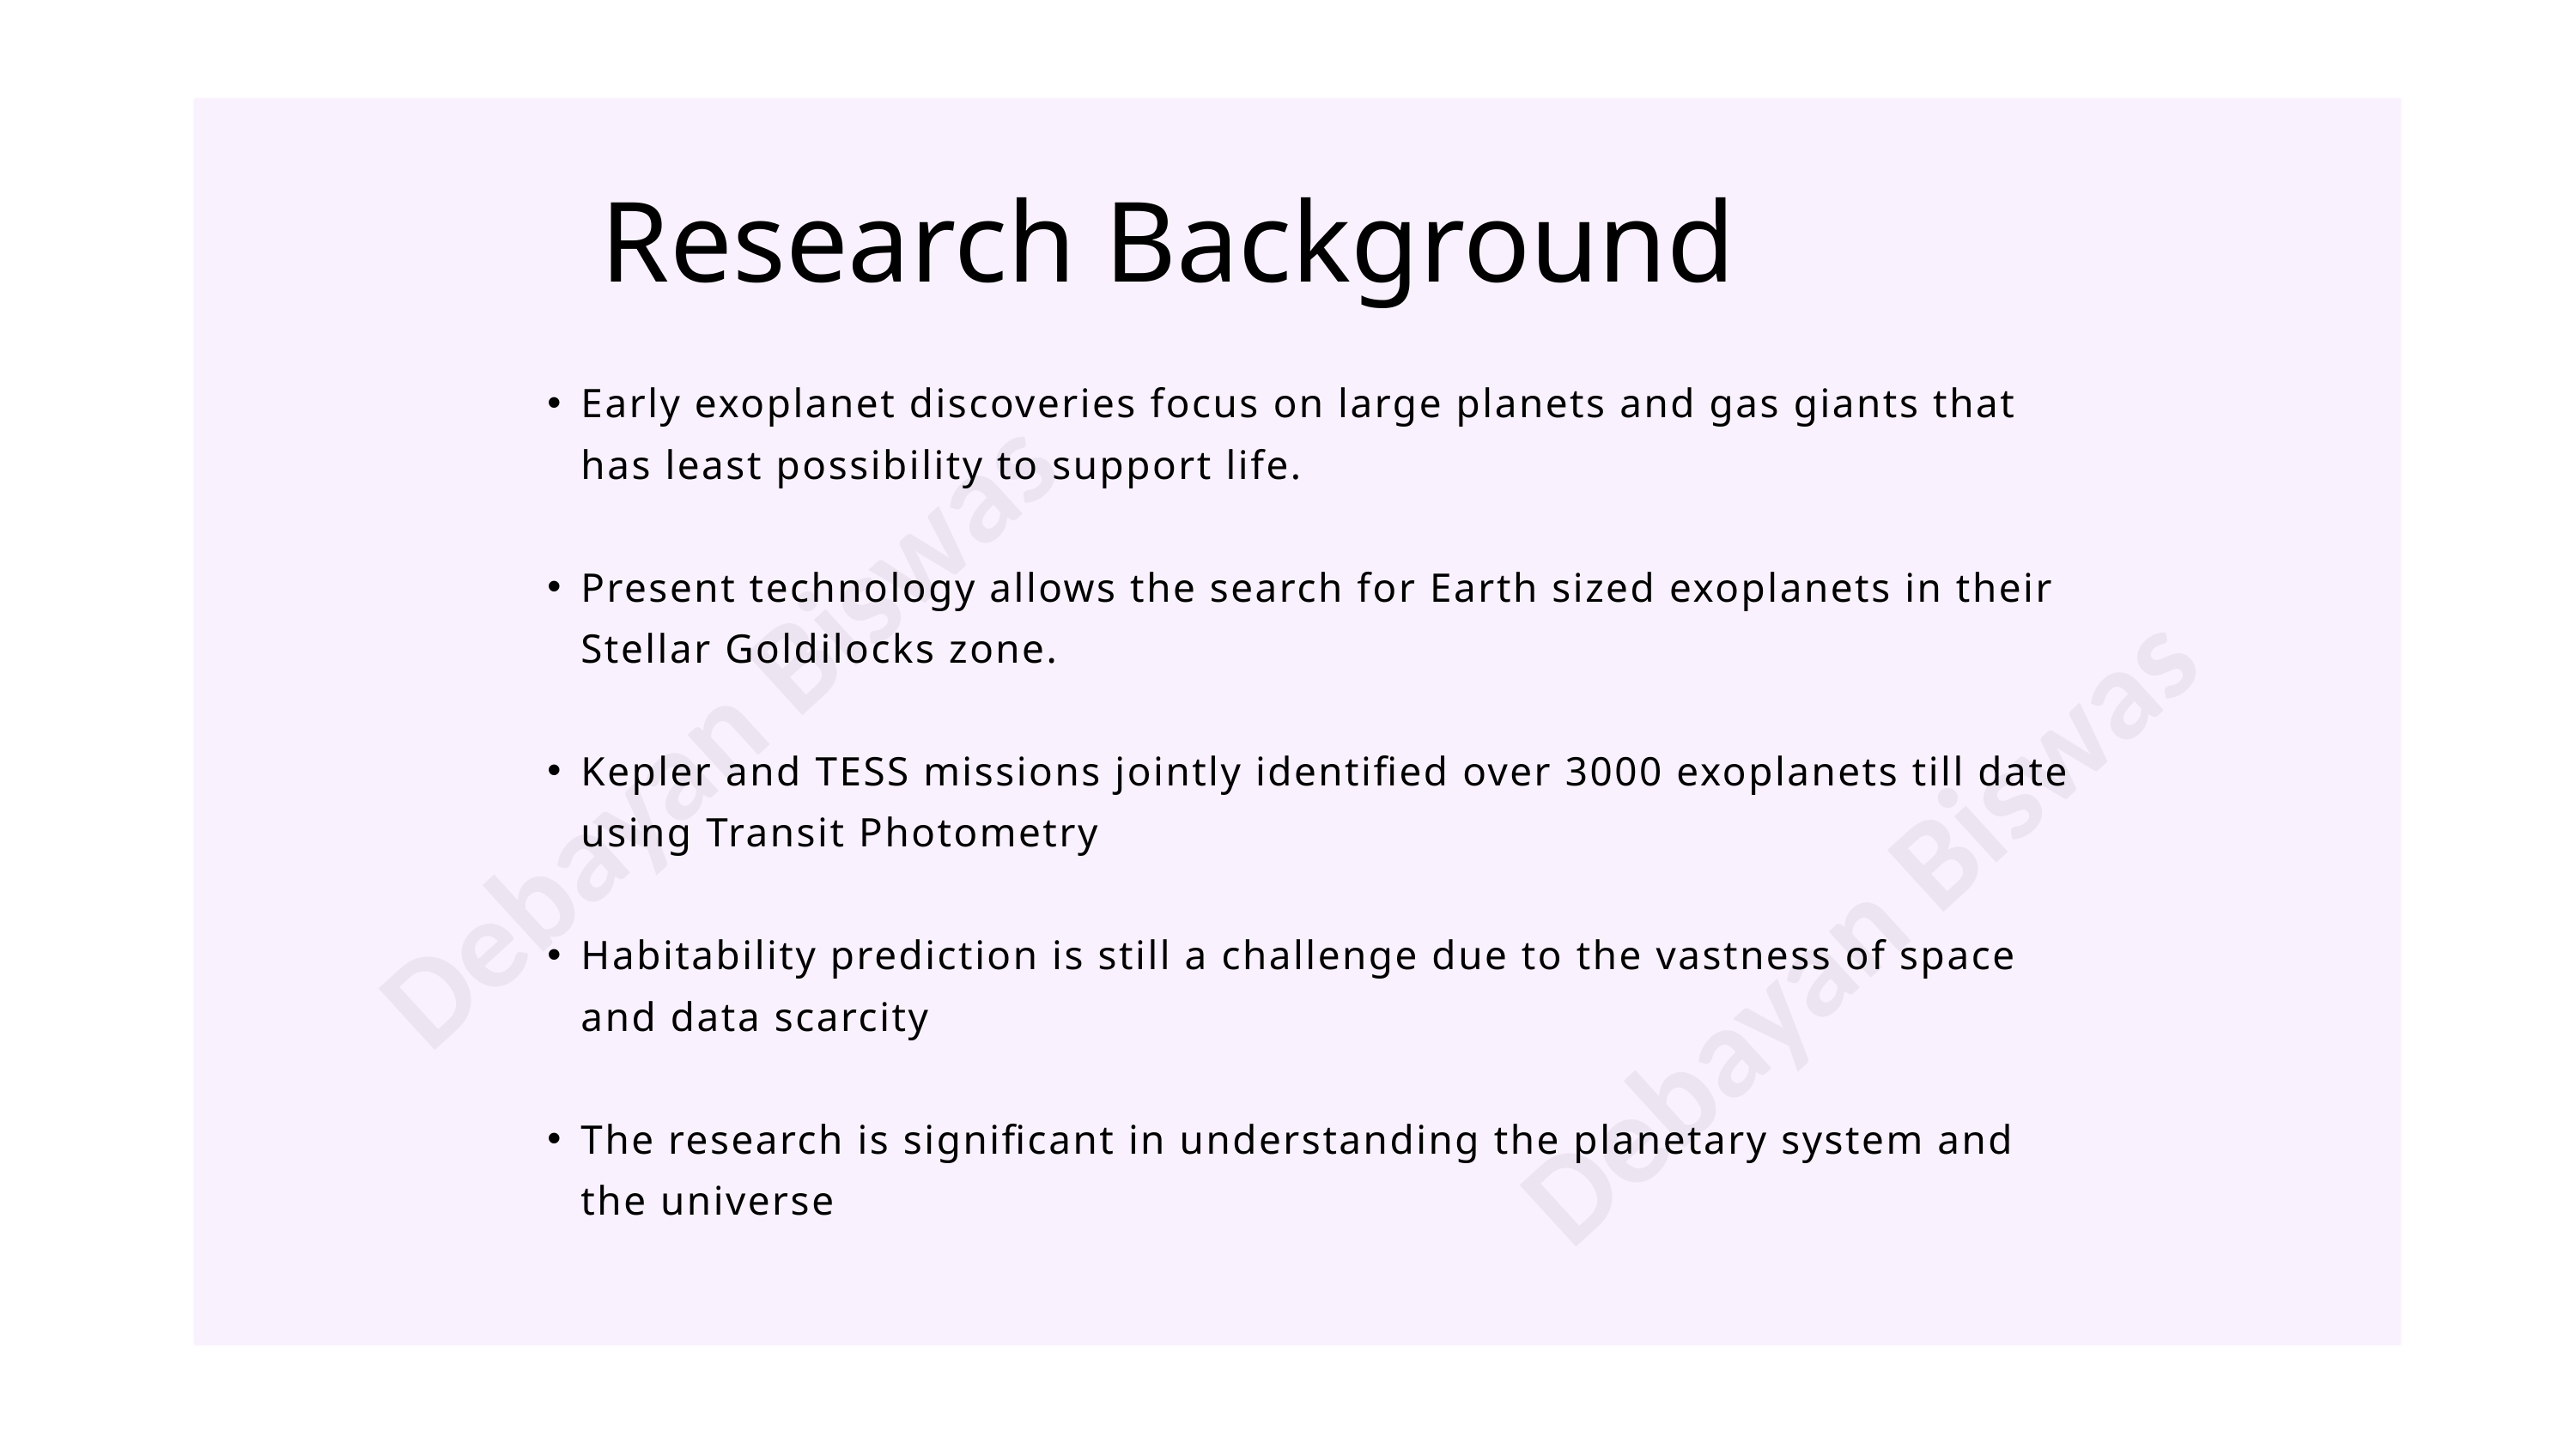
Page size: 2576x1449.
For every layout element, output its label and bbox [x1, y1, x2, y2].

text_box [192, 96, 2403, 1347]
